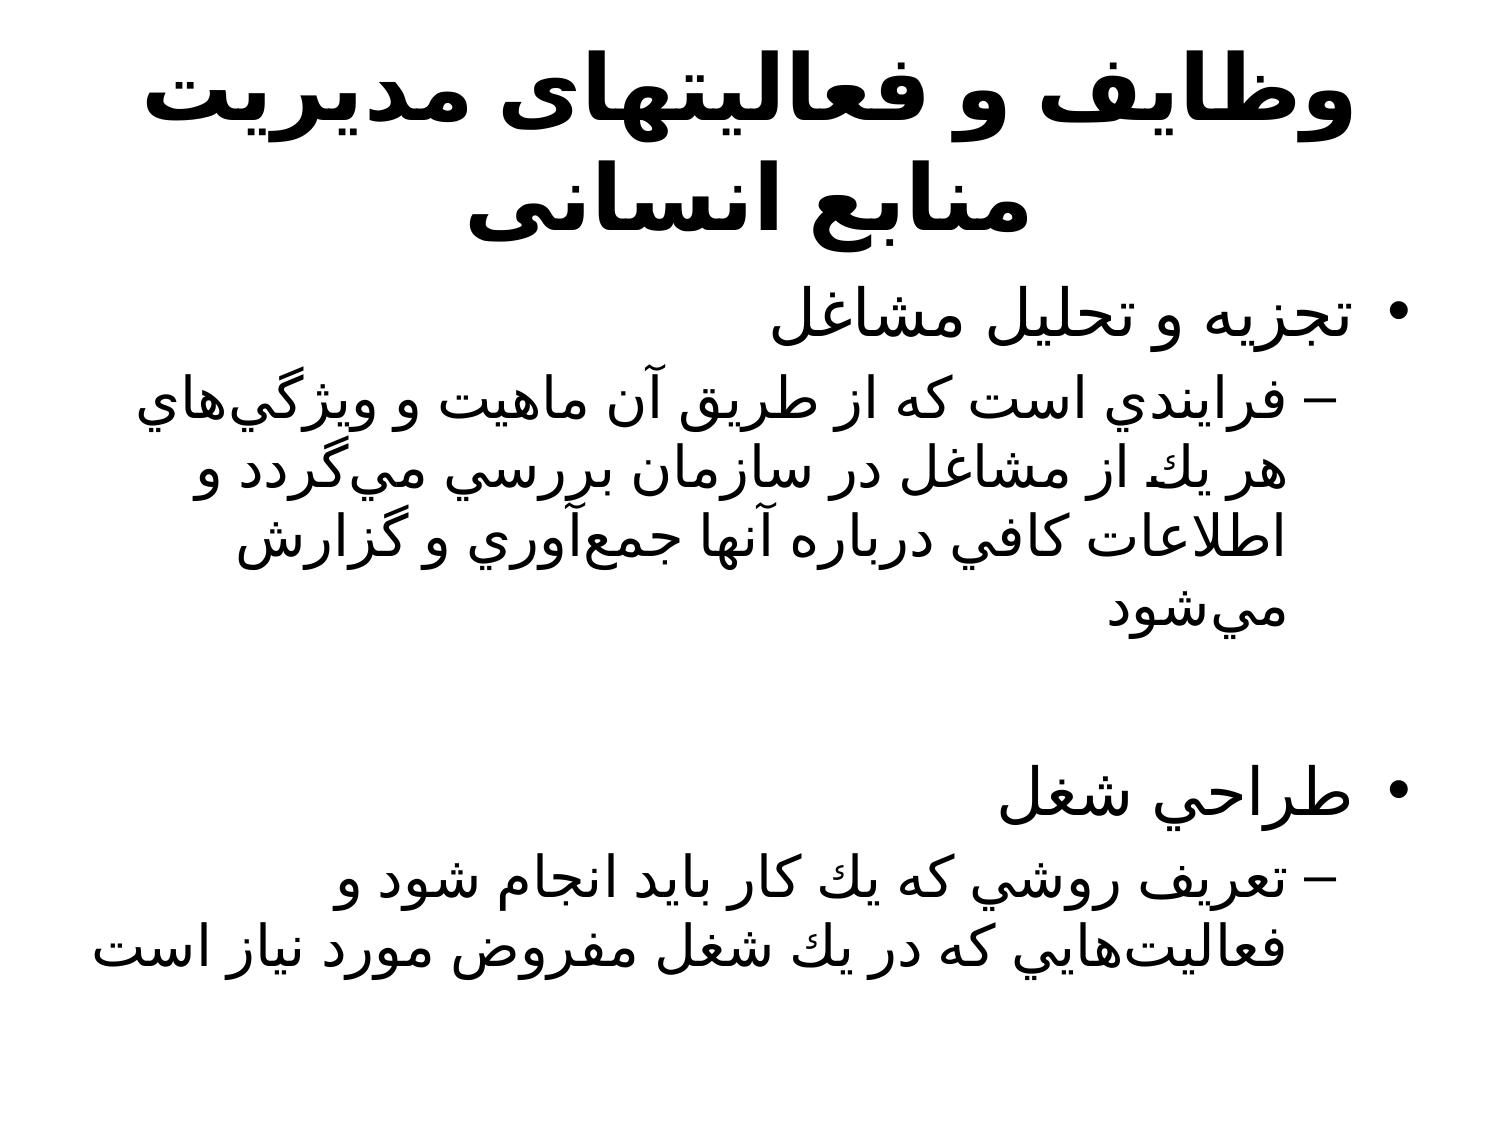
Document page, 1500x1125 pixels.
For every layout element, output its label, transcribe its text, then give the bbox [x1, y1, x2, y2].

list تجزيه و تحليل مشاغل فرايندي است كه از طريق آن ماهيت و ويژگي‌هاي هر يك از مشاغل در سازمان بررسي مي‌گردد و اطلاعات كافي درباره آنها جمع‌آوري و گزارش مي‌شود طراحي شغل تعريف روشي كه يك كار بايد انجام شود و فعاليت‌هايي كه در يك شغل مفروض مورد نياز است [75, 262, 1425, 1063]
title وظايف و فعالیتهای مديريت منابع انسانى [75, 45, 1425, 233]
